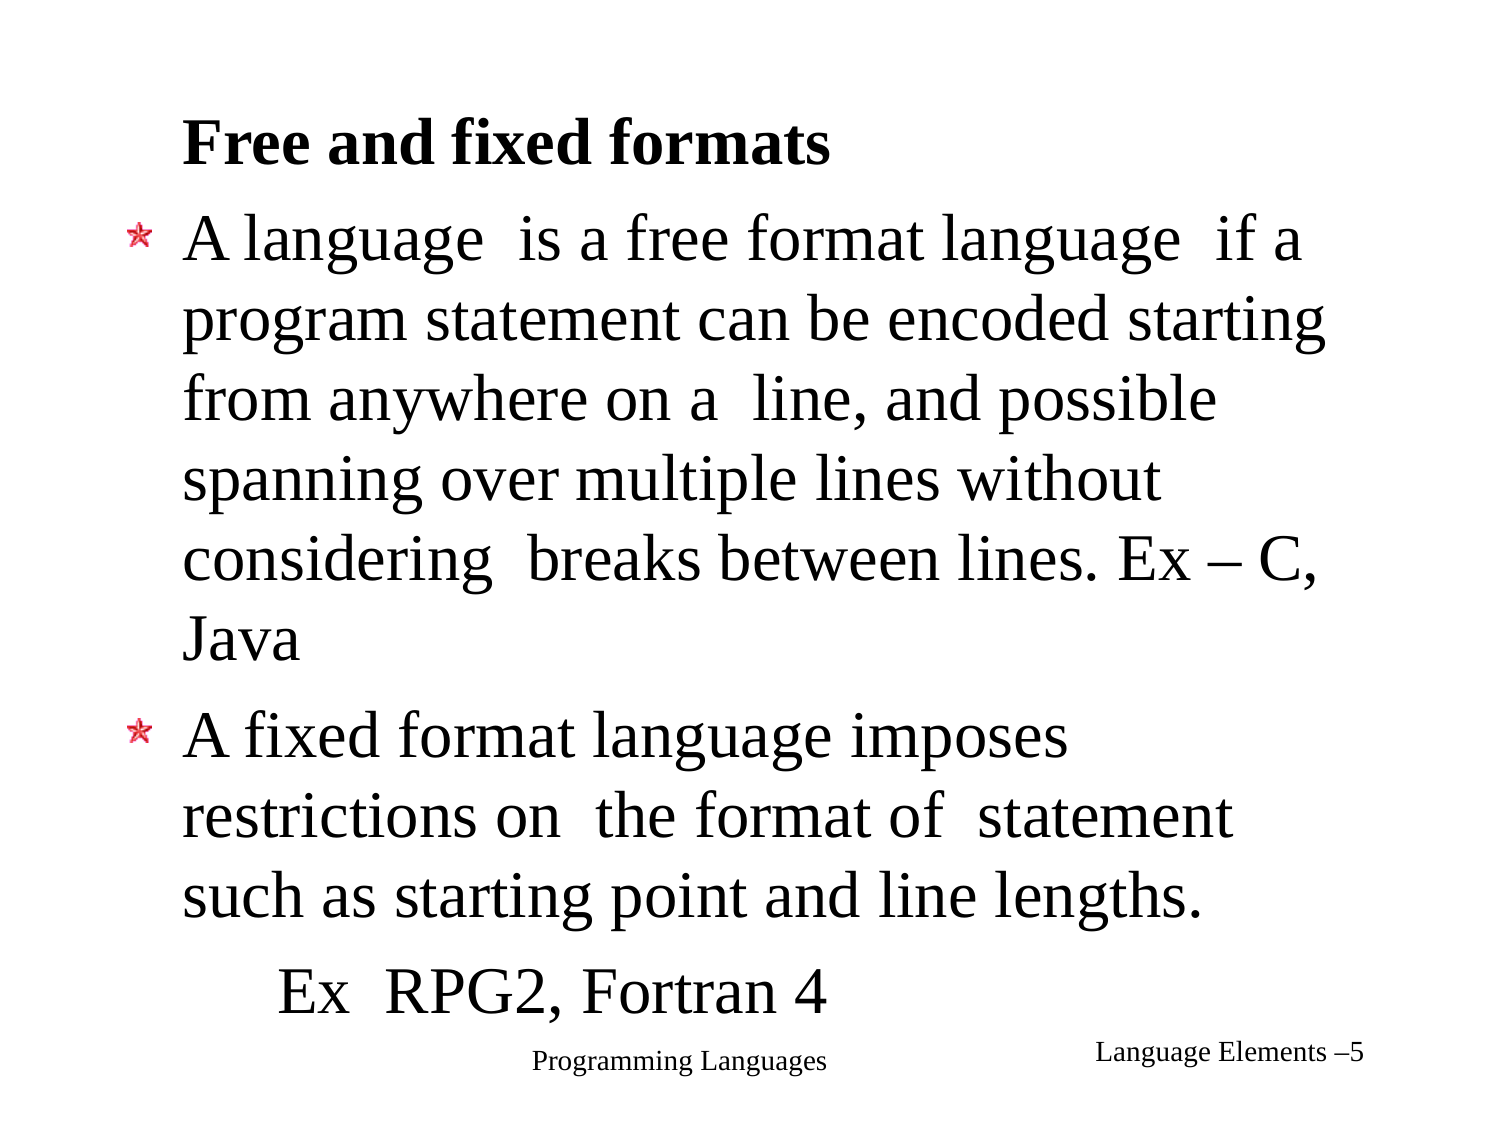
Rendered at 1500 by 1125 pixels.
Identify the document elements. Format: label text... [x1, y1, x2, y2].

picture [127, 222, 152, 247]
text_box Free and fixed formats A language is a free format language if a program statement can be encoded starting from anywhere on a line, and possible spanning over multiple lines without considering breaks between lines. Ex – C, Java A fixed format language imposes restrictions on the format of statement such as starting point and line lengths. Ex RPG2, Fortran 4 [112, 89, 1388, 1024]
slide_number Language Elements –5 [915, 1024, 1387, 1100]
footer Programming Languages [442, 1033, 918, 1108]
picture [127, 718, 152, 743]
